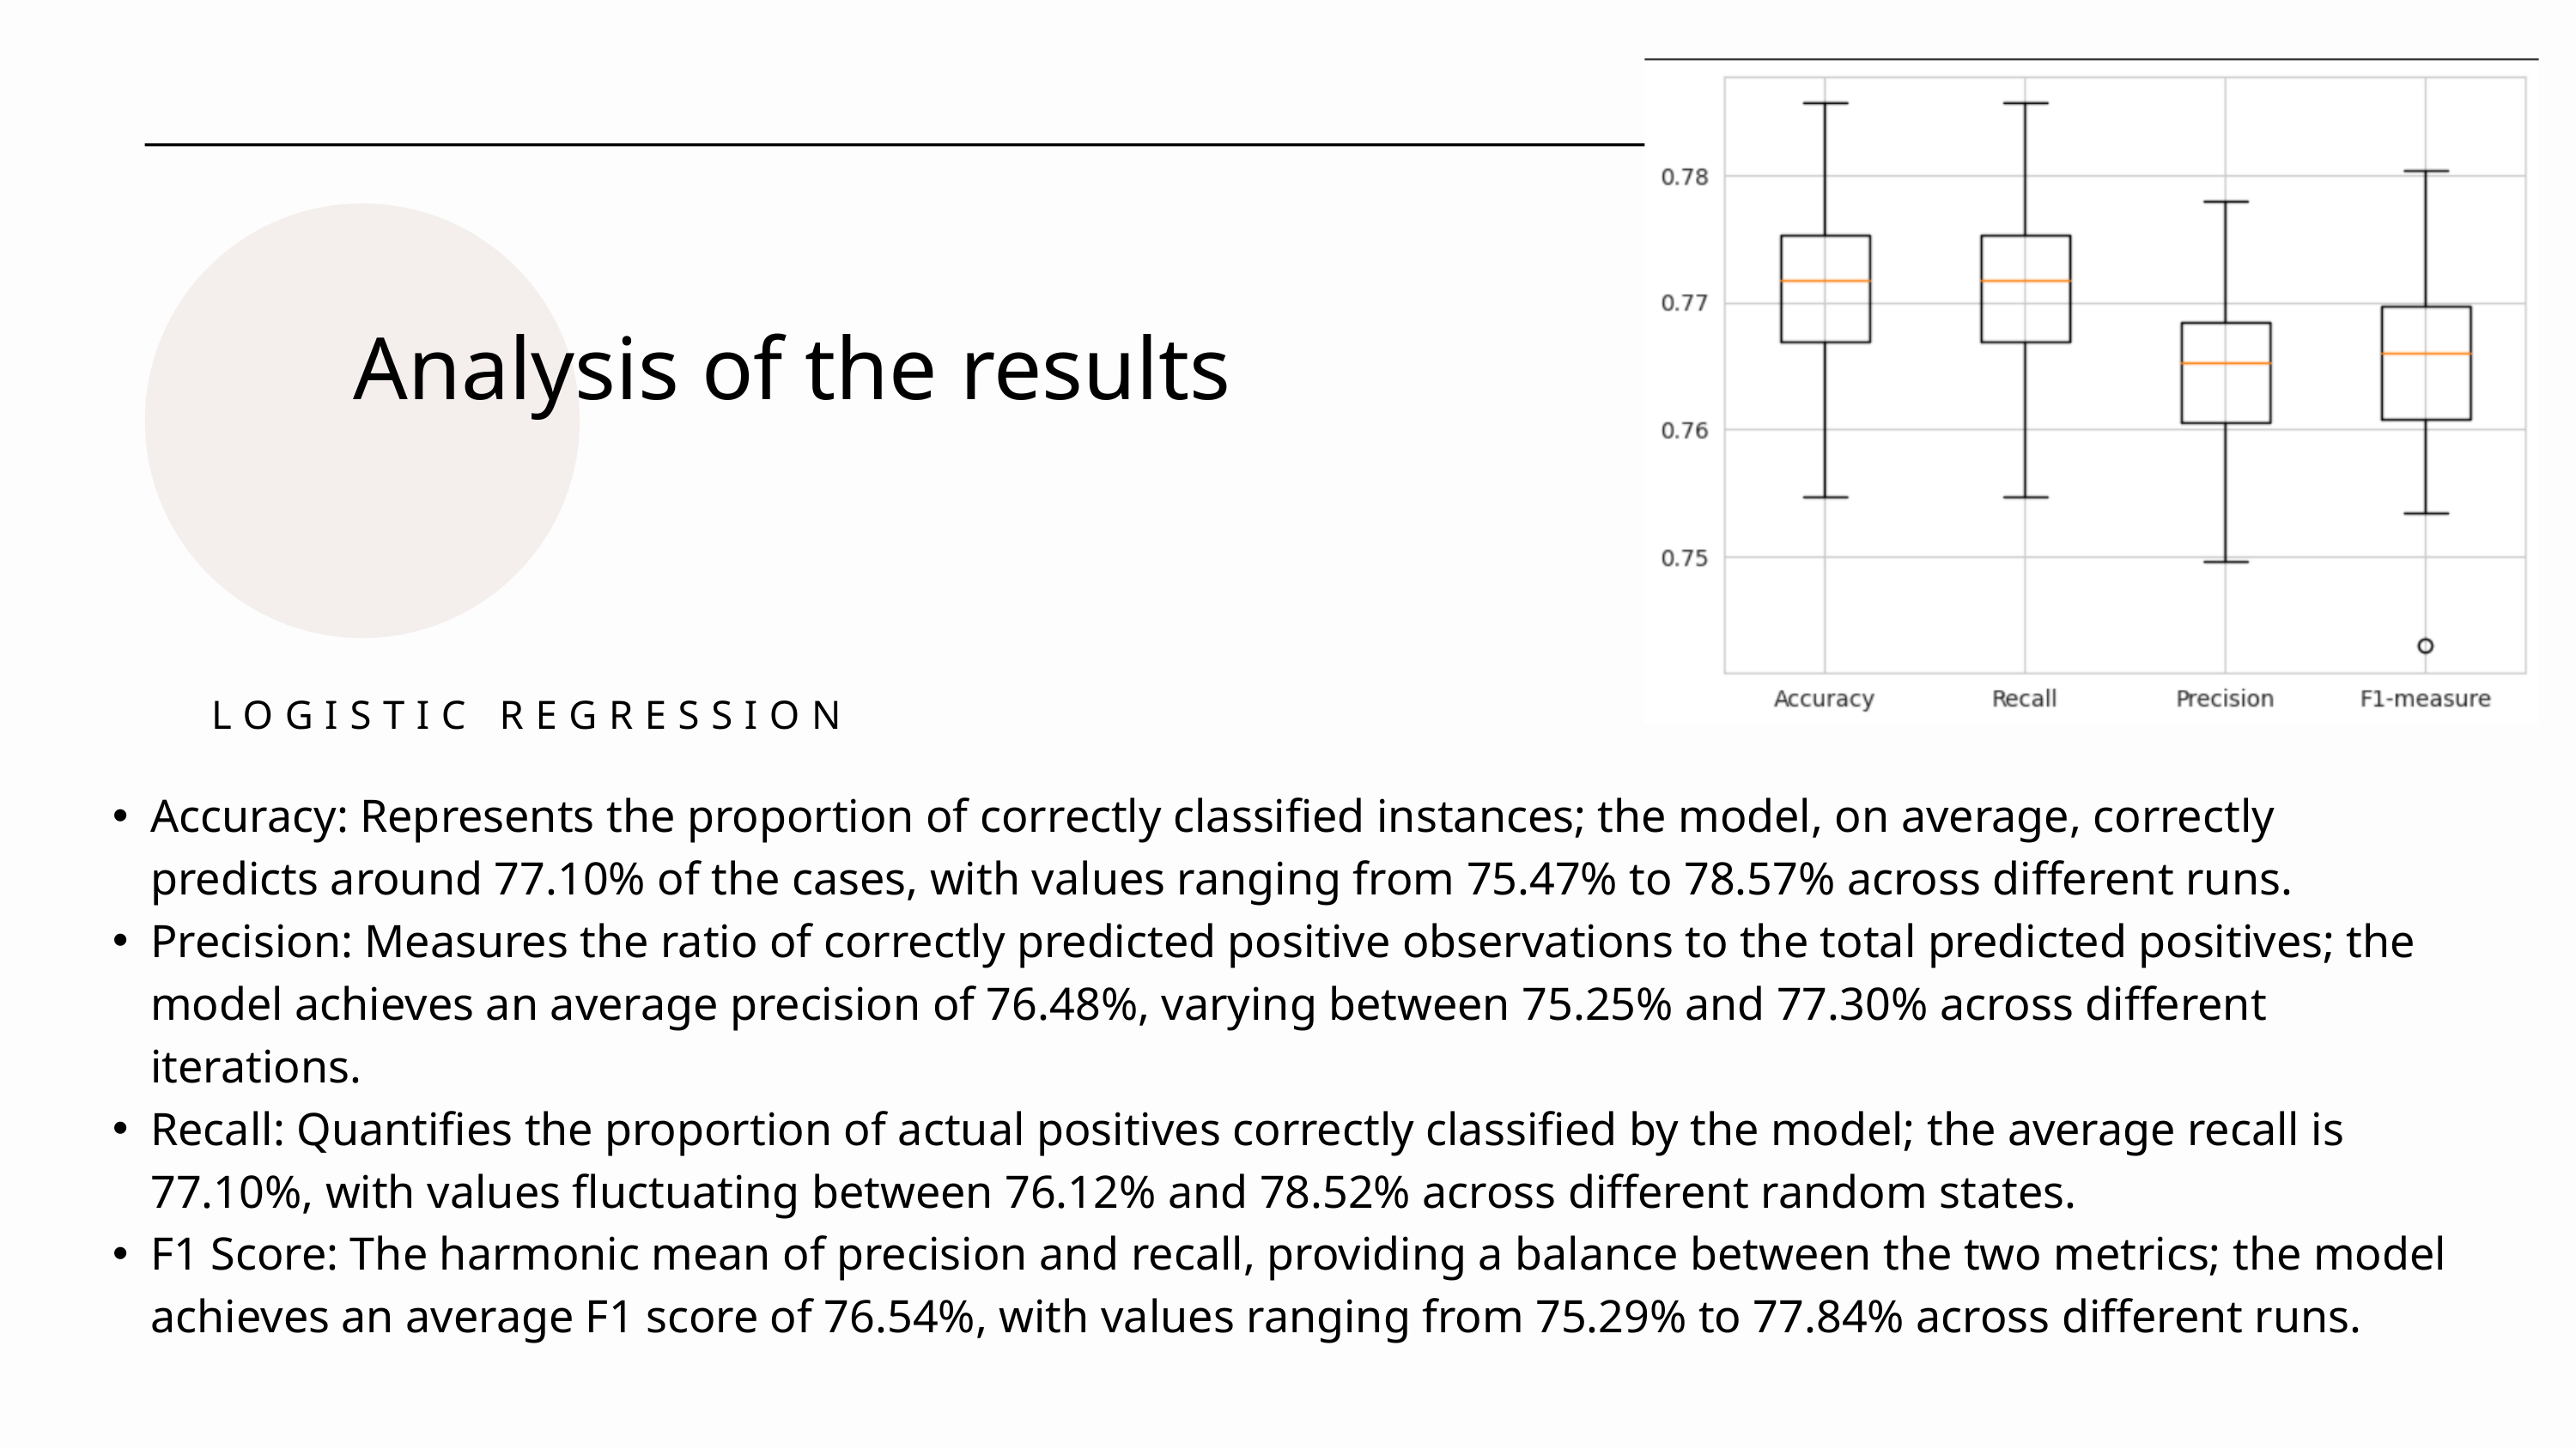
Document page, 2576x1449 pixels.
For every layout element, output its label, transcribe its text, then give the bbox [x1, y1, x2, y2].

text_box [1644, 58, 2539, 724]
text_box Analysis of the results [583, 296, 1644, 417]
text_box Accuracy: Represents the proportion of correctly classified instances; the model, on average, correctly predicts around 77.10% of the cases, with values ranging from 75.47% to 78.57% across different runs. Precision: Measures the ratio of correctly predicted positive observations to the total predicted positives; the model achieves an average precision of 76.48%, varying between 75.25% and 77.30% across different iterations. Recall: Quantifies the proportion of actual positives correctly classified by the model; the average recall is 77.10%, with values fluctuating between 76.12% and 78.52% across different random states. F1 Score: The harmonic mean of precision and recall, providing a balance between the two metrics; the model achieves an average F1 score of 76.54%, with values ranging from 75.29% to 77.84% across different runs. [74, 779, 2455, 1405]
text_box LOGISTIC REGRESSION [114, 682, 939, 737]
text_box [144, 203, 580, 639]
